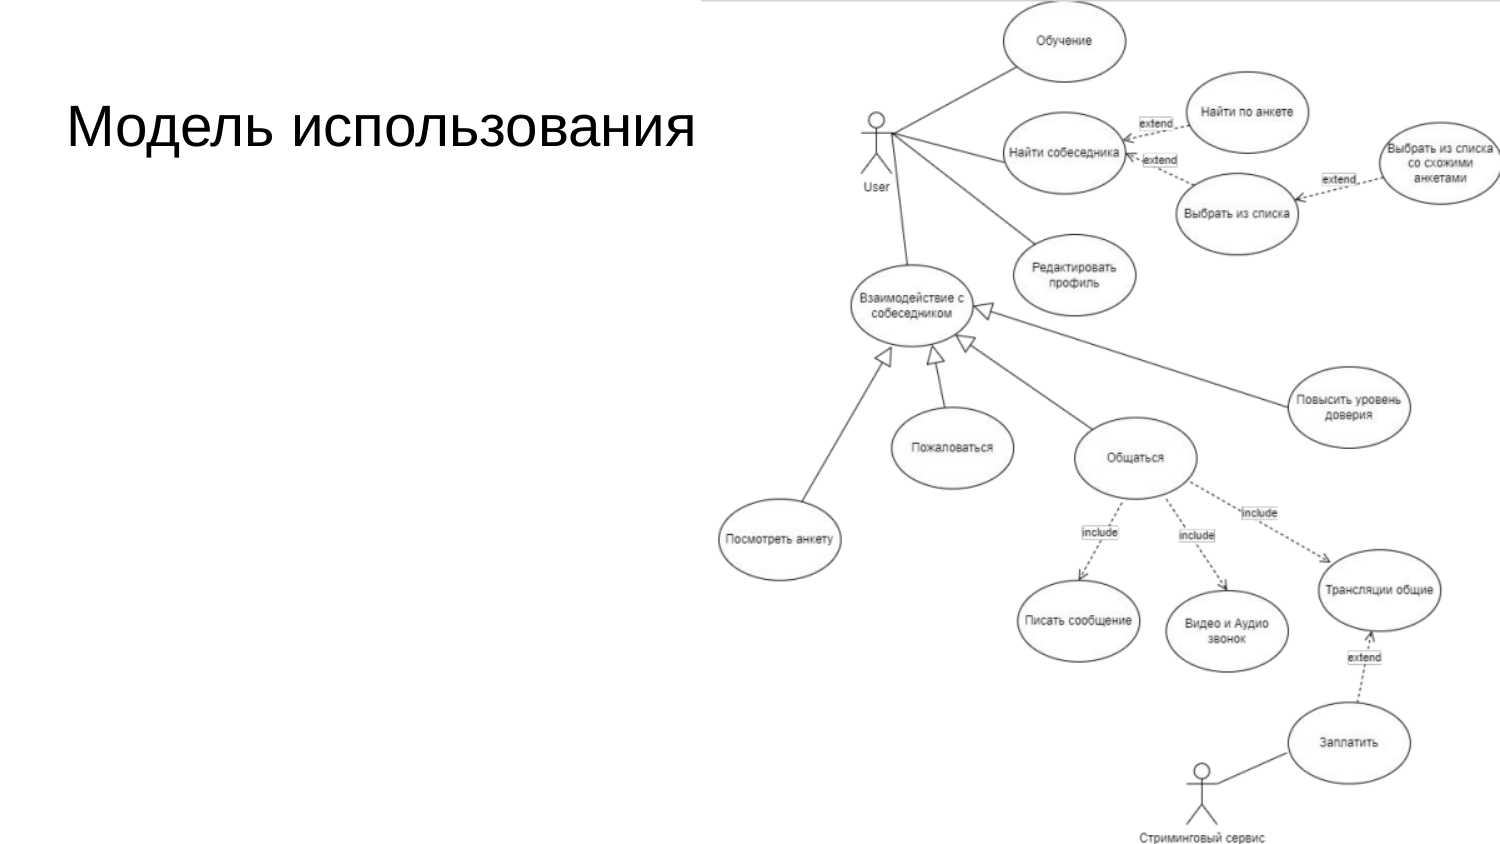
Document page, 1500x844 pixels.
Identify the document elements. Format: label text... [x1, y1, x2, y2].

title Модель использования [51, 72, 695, 167]
picture [700, 0, 1500, 844]
